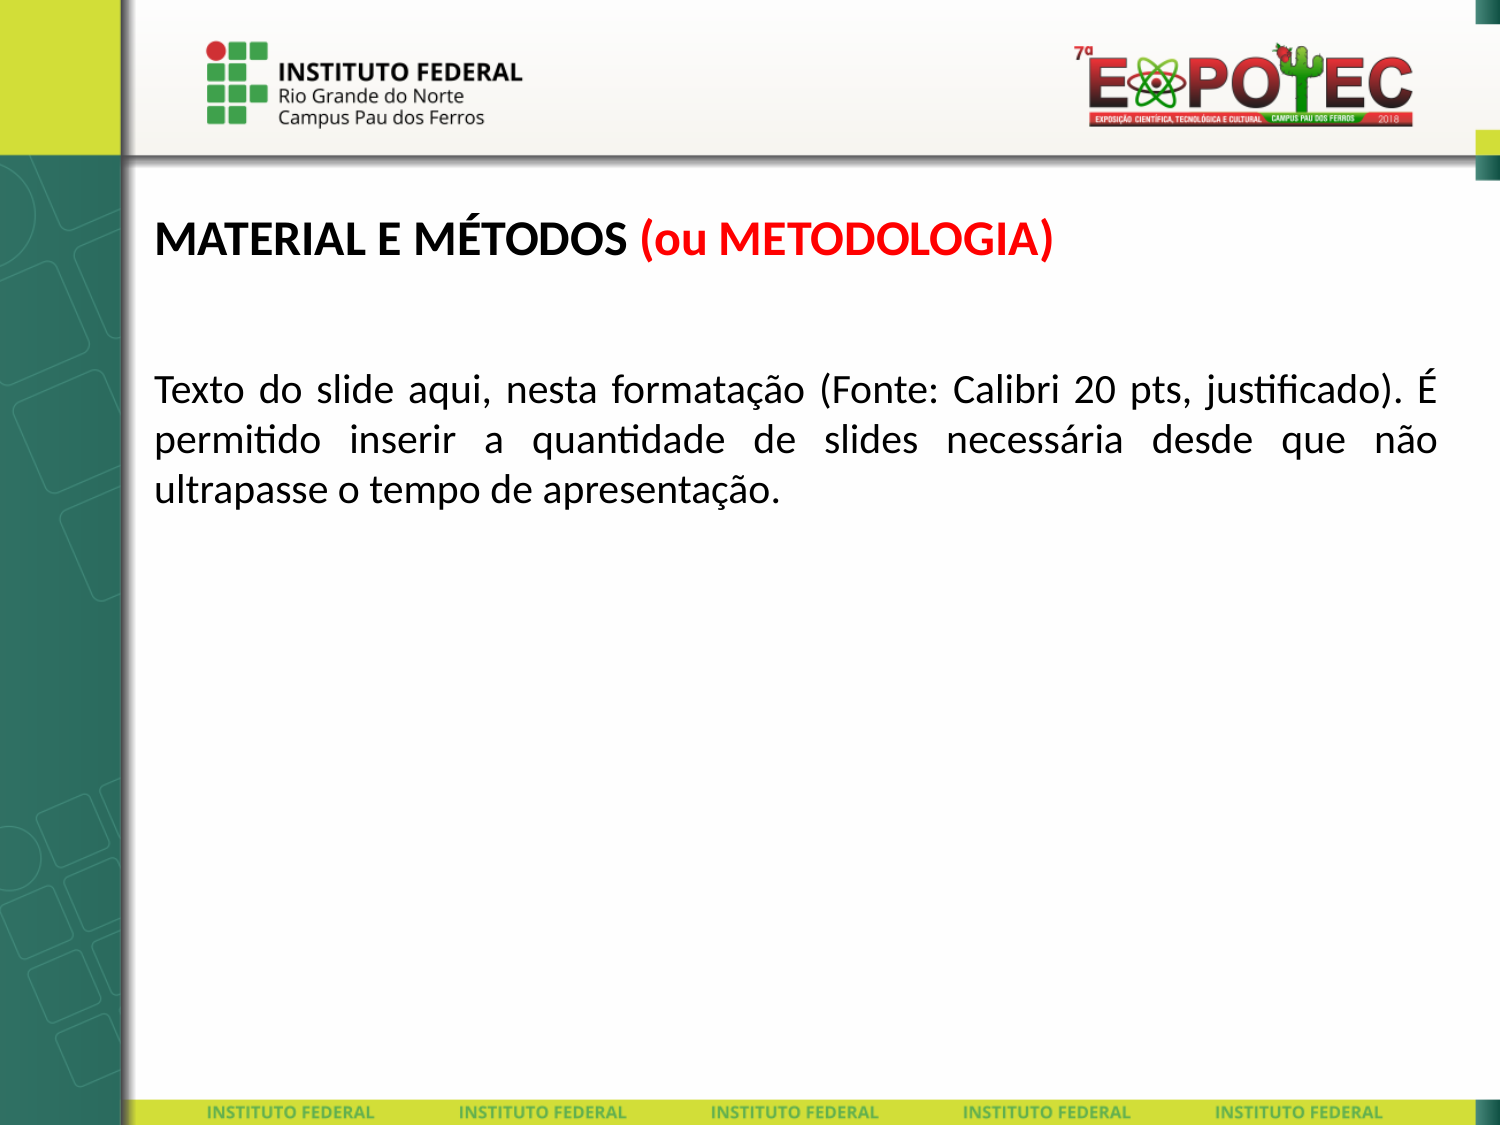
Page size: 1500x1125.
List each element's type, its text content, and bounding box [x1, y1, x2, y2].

text_box MATERIAL E MÉTODOS (ou METODOLOGIA) [139, 198, 1469, 274]
text_box Texto do slide aqui, nesta formatação (Fonte: Calibri 20 pts, justificado). É permitido inserir a quantidade de slides necessária desde que não ultrapasse o tempo de apresentação. [139, 354, 1454, 615]
picture [0, 0, 1500, 1125]
